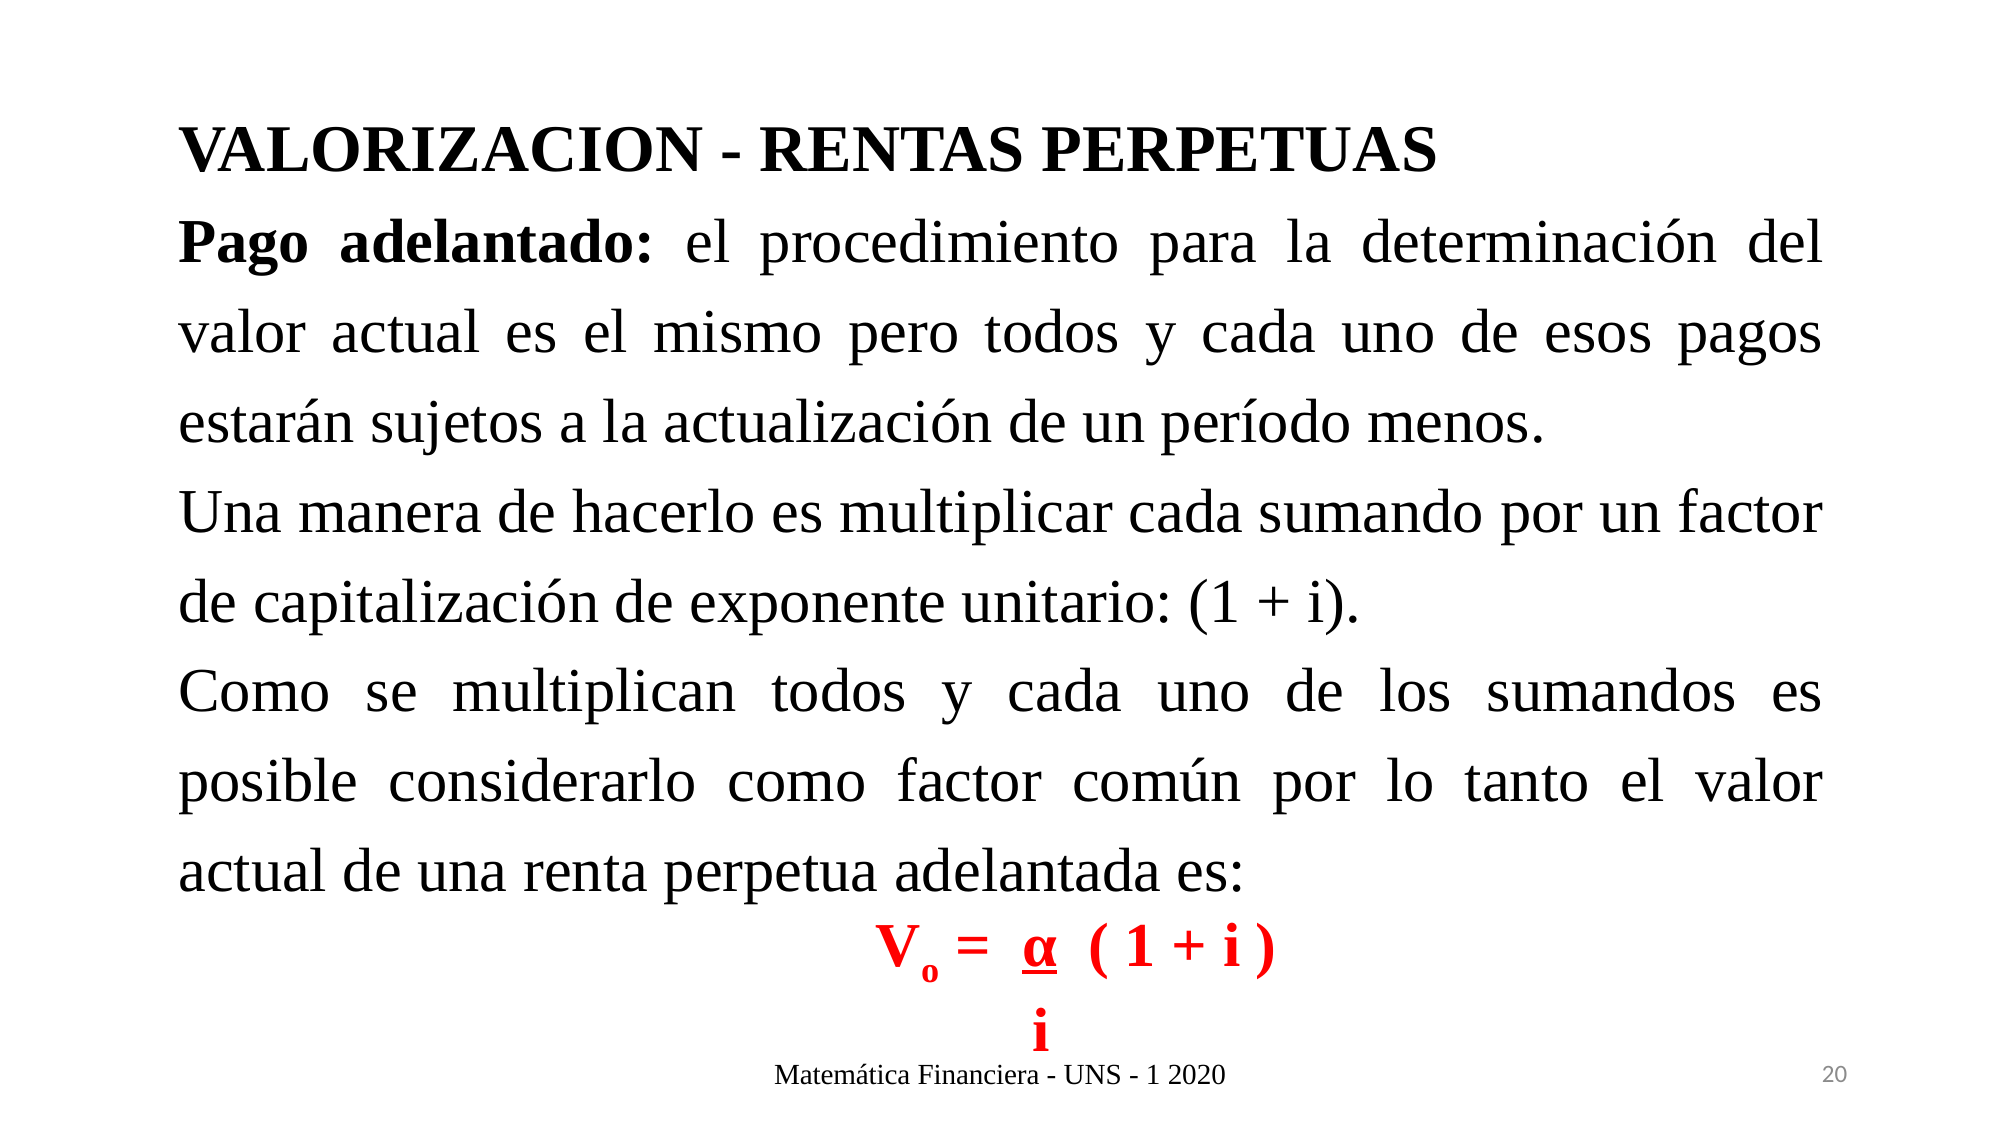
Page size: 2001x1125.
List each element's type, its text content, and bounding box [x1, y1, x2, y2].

footer Matemática Financiera - UNS - 1 2020 [662, 1042, 1338, 1103]
slide_number 20 [1412, 1042, 1863, 1103]
text_box VALORIZACION - RENTAS PERPETUAS Pago adelantado: el procedimiento para la determinación del valor actual es el mismo pero todos y cada uno de esos pagos estarán sujetos a la actualización de un período menos. Una manera de hacerlo es multiplicar cada sumando por un factor de capitalización de exponente unitario: (1 + i). Como se multiplican todos y cada uno de los sumandos es posible considerarlo como factor común por lo tanto el valor actual de una renta perpetua adelantada es: Vo = α ( 1 + i ) i [163, 57, 1840, 1072]
